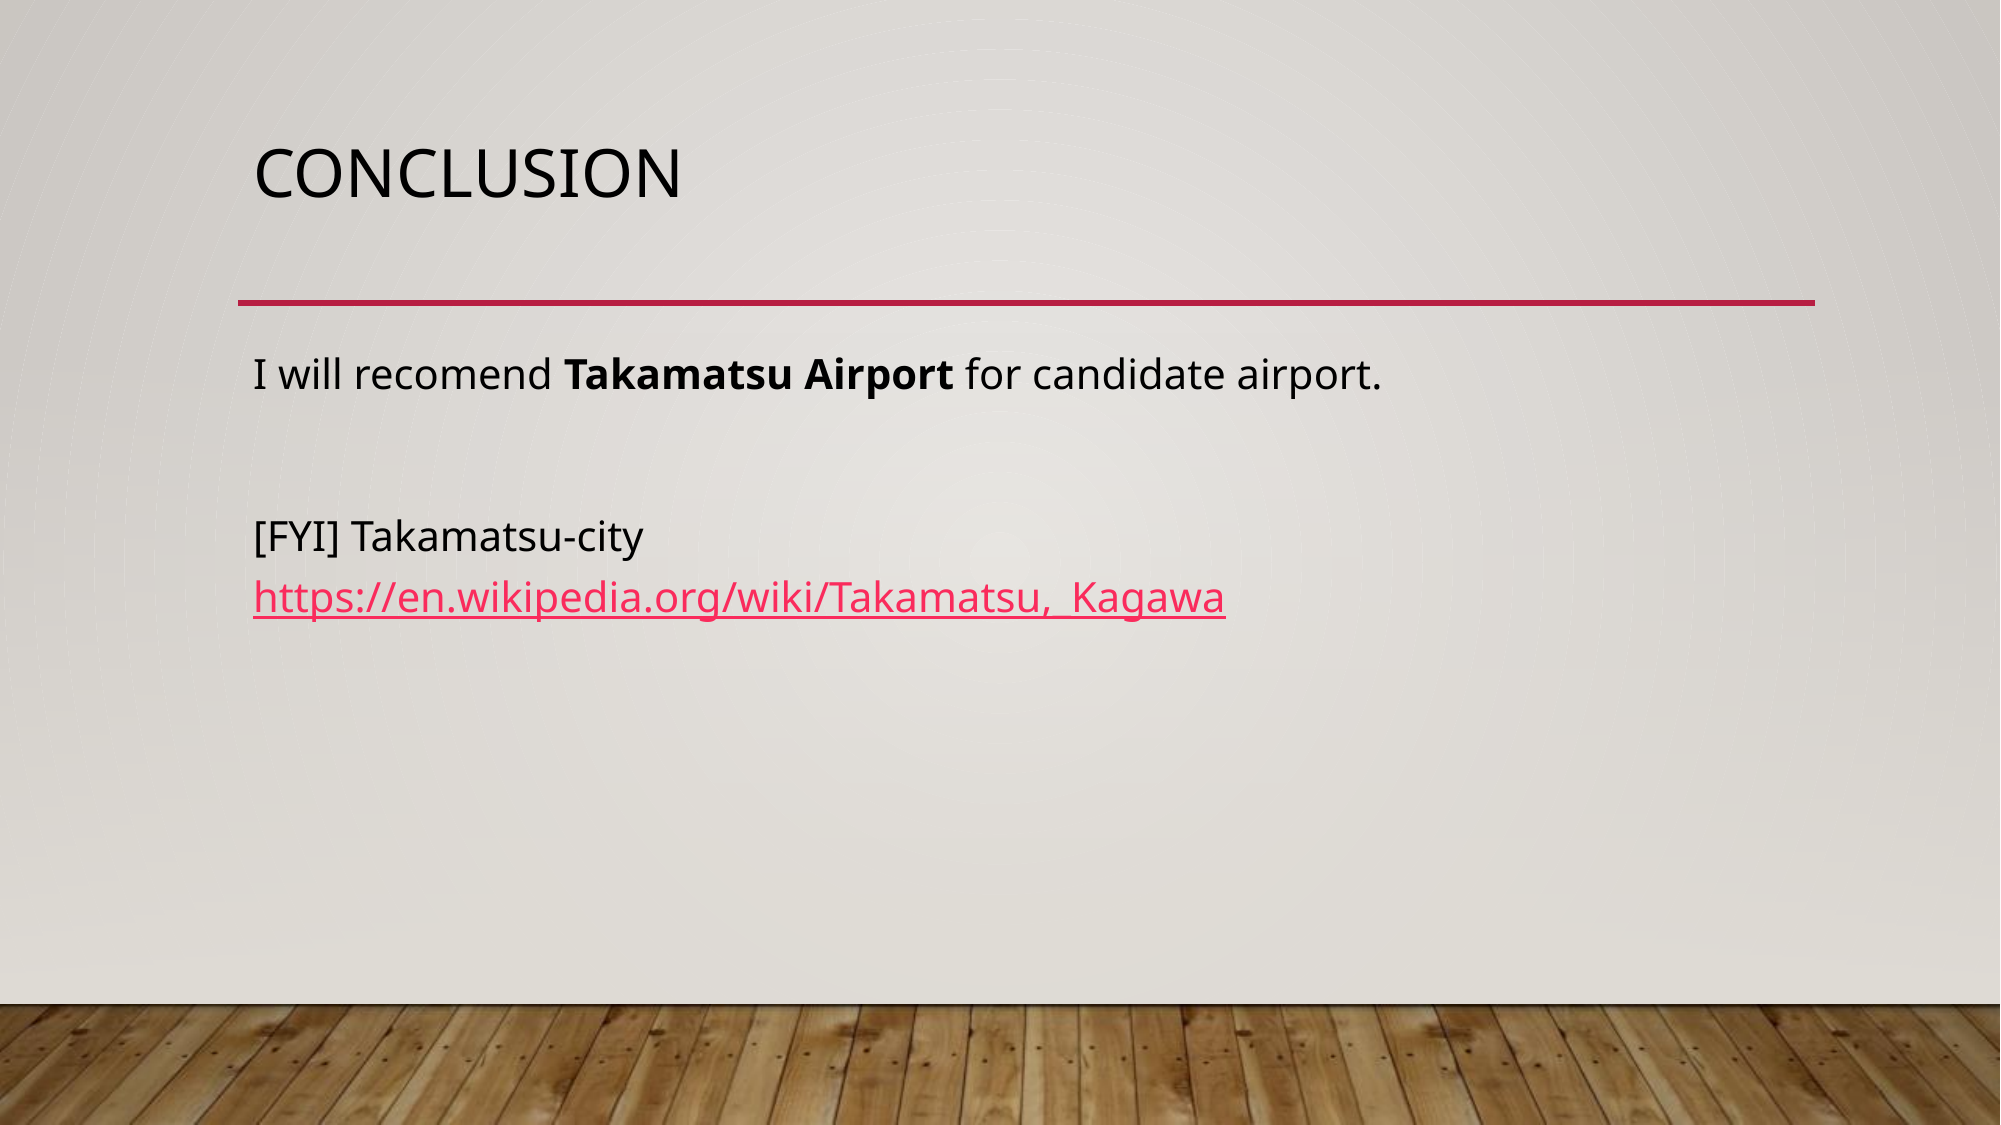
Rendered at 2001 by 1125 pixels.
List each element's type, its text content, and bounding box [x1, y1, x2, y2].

picture [0, 1004, 2000, 1125]
title ConCLUsion [238, 131, 1814, 305]
list I will recomend Takamatsu Airport for candidate airport. [FYI] Takamatsu-city https://en.wikipedia.org/wiki/Takamatsu,_Kagawa [238, 330, 1814, 897]
